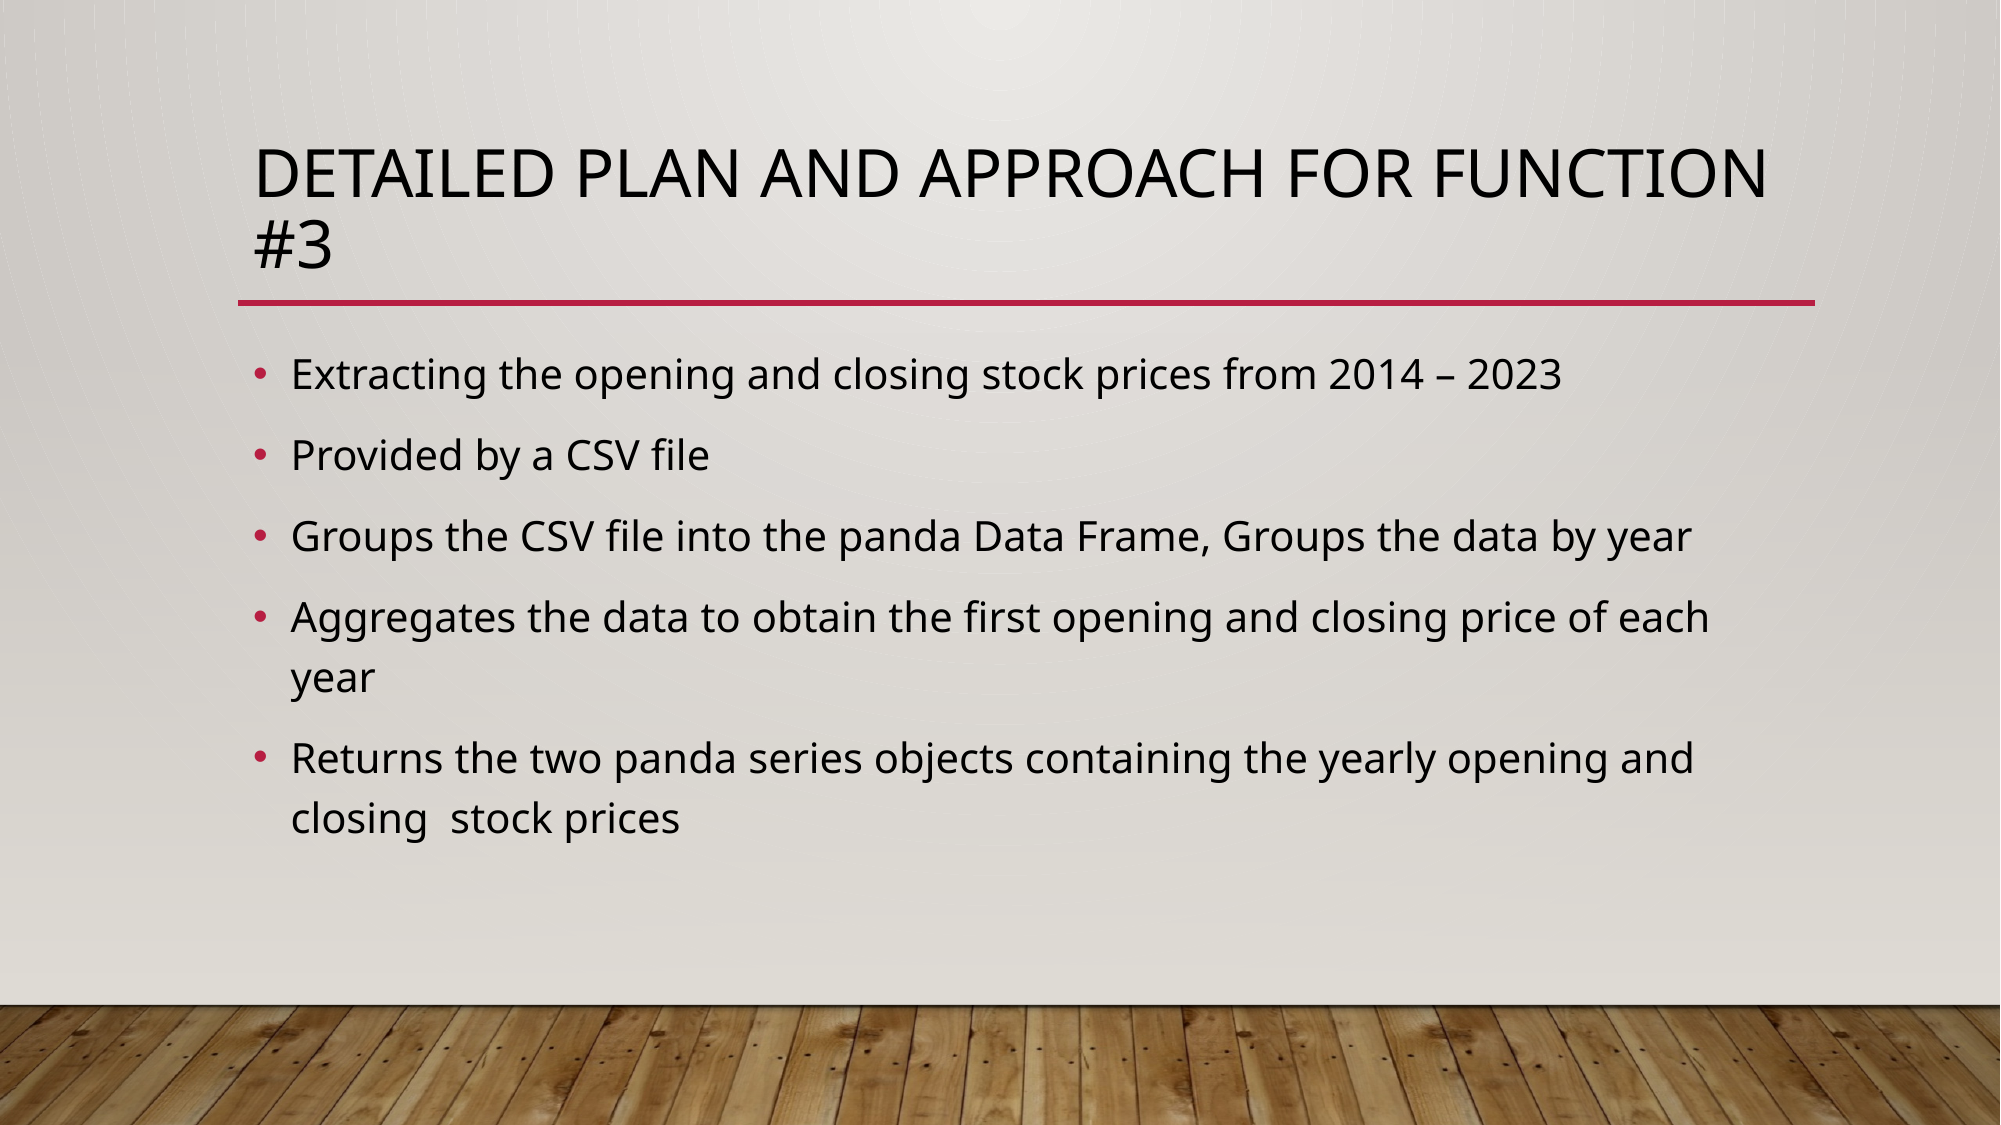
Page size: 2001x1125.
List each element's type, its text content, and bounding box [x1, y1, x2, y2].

list Extracting the opening and closing stock prices from 2014 – 2023 Provided by a CSV file Groups the CSV file into the panda Data Frame, Groups the data by year Aggregates the data to obtain the first opening and closing price of each year Returns the two panda series objects containing the yearly opening and closing stock prices [238, 330, 1814, 897]
title Detailed plan and approach for function #3 [238, 131, 1814, 305]
picture [0, 1005, 2000, 1125]
